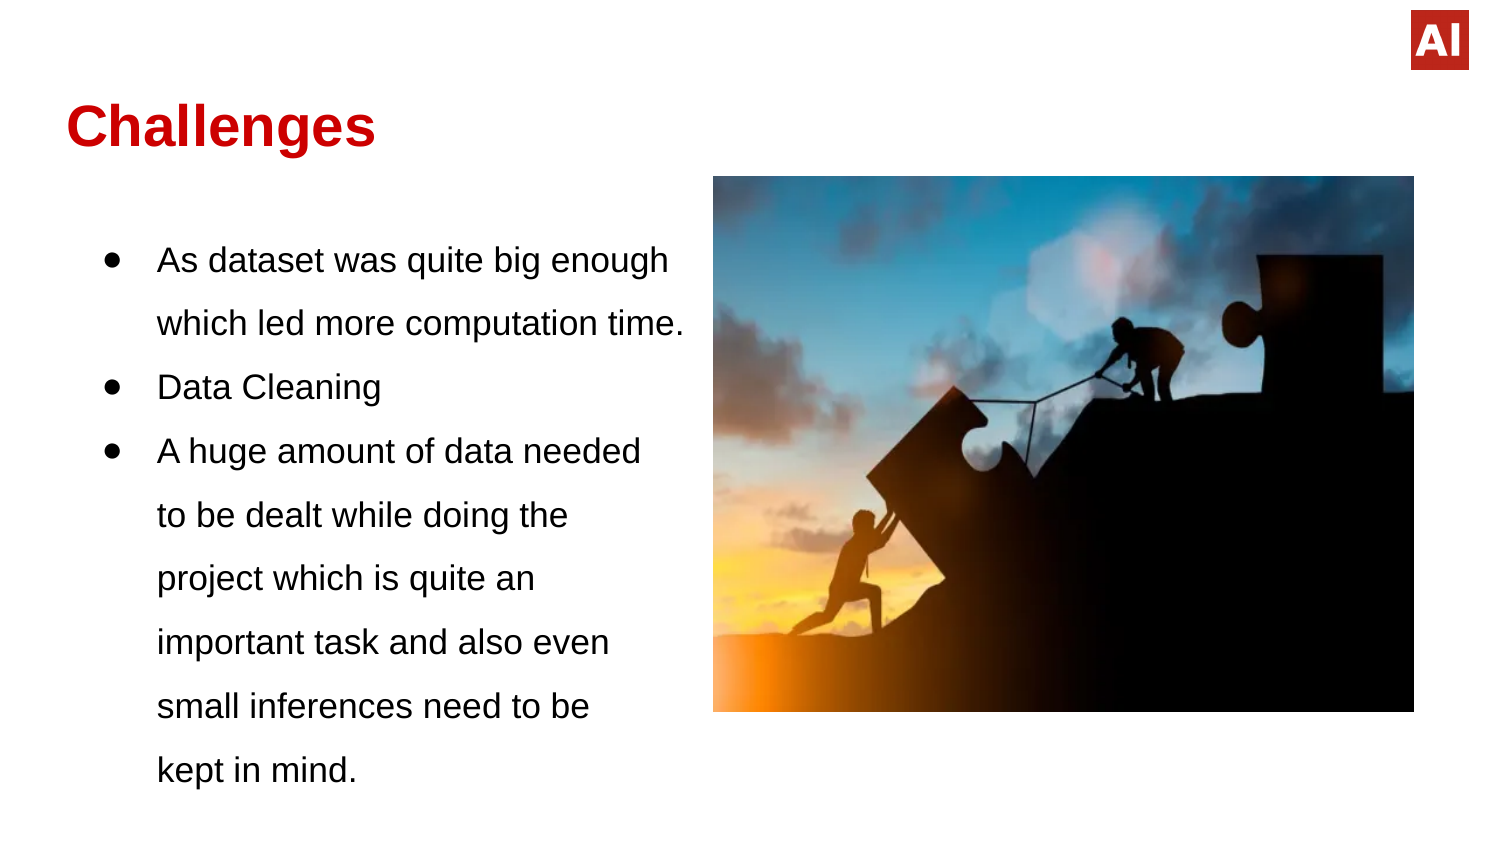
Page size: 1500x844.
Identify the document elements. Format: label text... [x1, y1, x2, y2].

title Challenges [51, 72, 1449, 167]
picture [713, 175, 1414, 713]
text_box As dataset was quite big enough which led more computation time. Data Cleaning A huge amount of data needed to be dealt while doing the project which is quite an important task and also even small inferences need to be kept in mind. [66, 200, 750, 844]
picture [1411, 10, 1469, 70]
